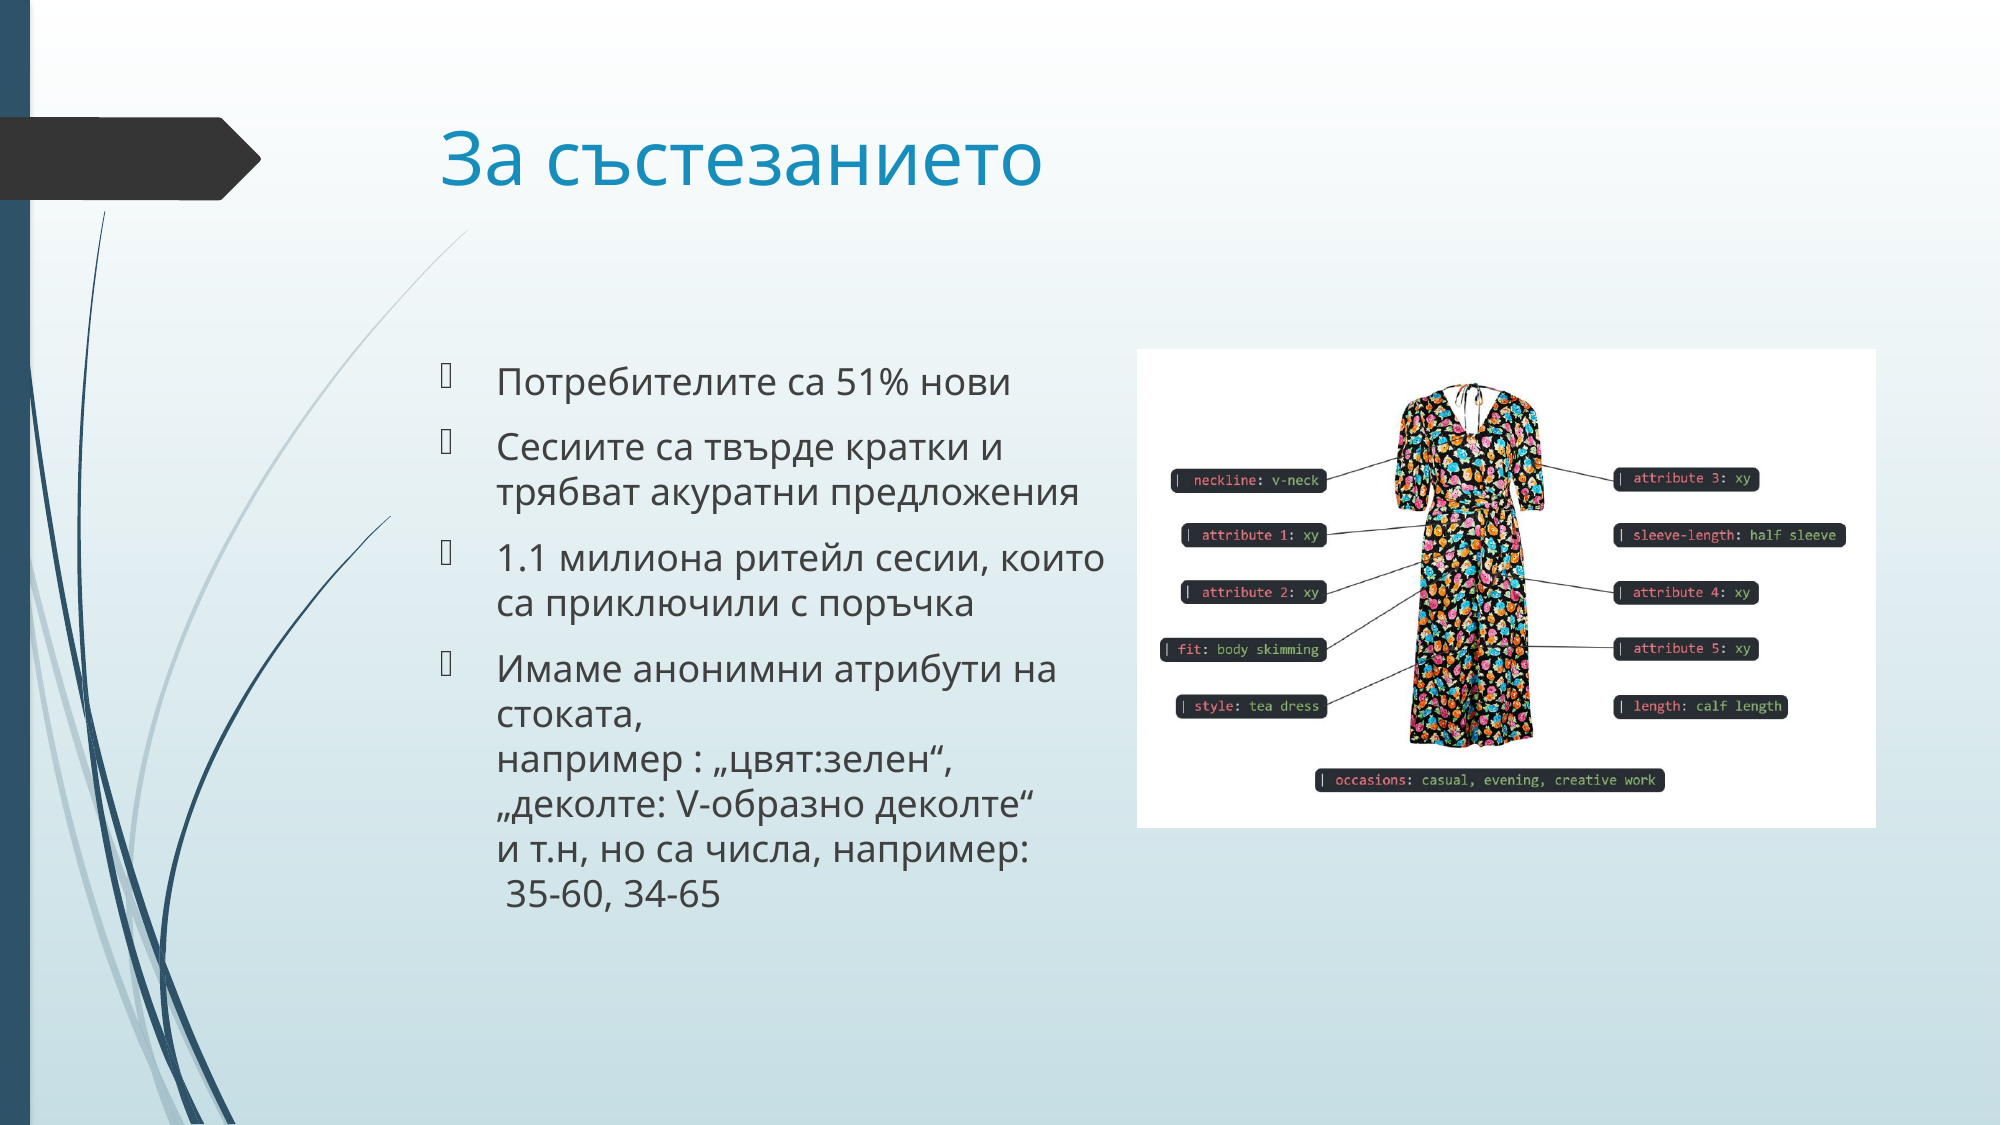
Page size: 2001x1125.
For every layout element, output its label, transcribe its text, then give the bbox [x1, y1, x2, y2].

title За състезанието [425, 102, 1888, 313]
list Потребителите са 51% нови Сесиите са твърде кратки и трябват акуратни предложения 1.1 милиона ритейл сесии, които са приключили с поръчка Имаме анонимни атрибути на стоката, например : „цвят:зелен“, „деколте: V-образно деколте“ и т.н, но са числа, например: 35-60, 34-65 [424, 350, 1132, 970]
picture [1137, 349, 1876, 828]
